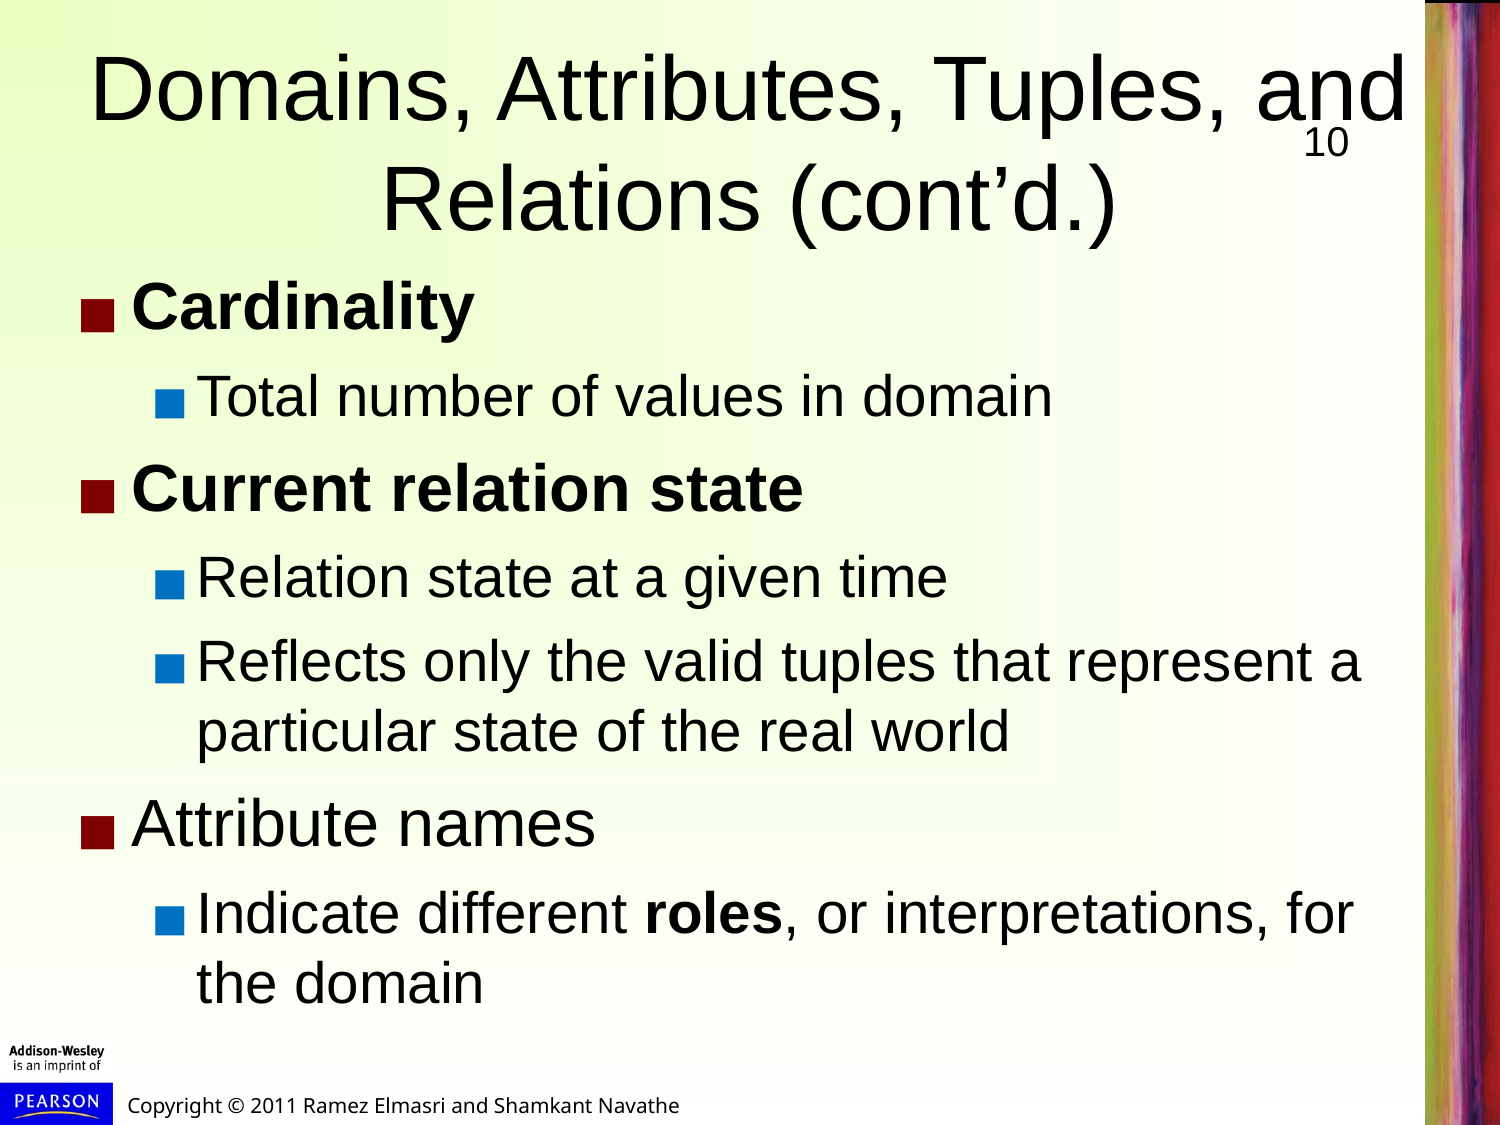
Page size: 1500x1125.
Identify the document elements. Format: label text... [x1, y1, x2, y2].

picture [0, 0, 1500, 1125]
list Cardinality Total number of values in domain Current relation state Relation state at a given time Reflects only the valid tuples that represent a particular state of the real world Attribute names Indicate different roles, or interpretations, for the domain [75, 263, 1425, 1006]
title Domains, Attributes, Tuples, and Relations (cont’d.) [75, 44, 1425, 233]
